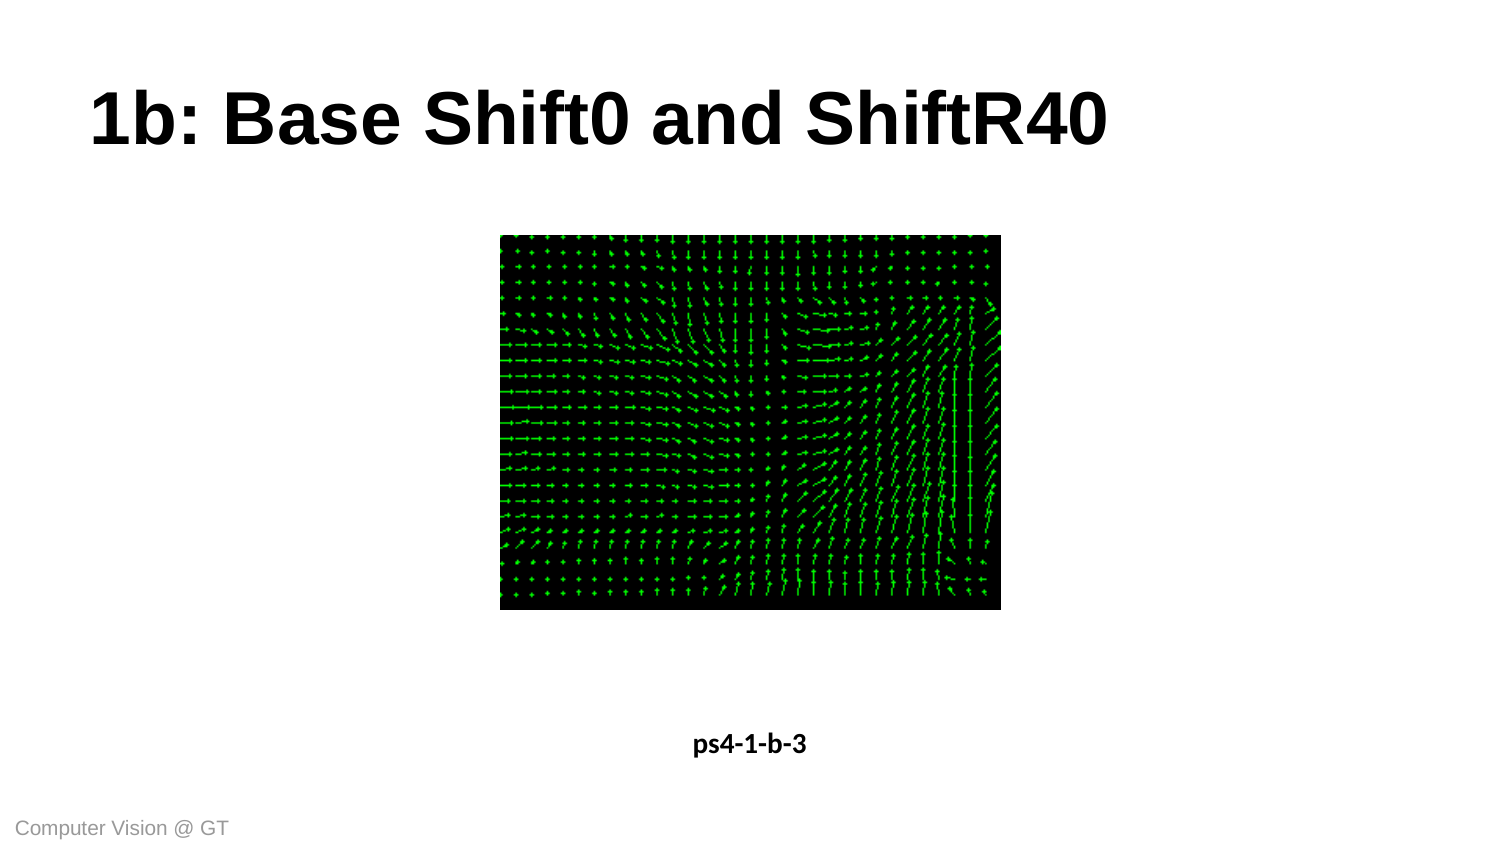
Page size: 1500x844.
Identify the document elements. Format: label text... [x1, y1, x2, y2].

picture [500, 234, 1001, 611]
text_box 1b: Base Shift0 and ShiftR40 [74, 33, 1425, 175]
text_box ps4-1-b-3 [413, 704, 1086, 787]
text_box Computer Vision @ GT [0, 811, 421, 844]
